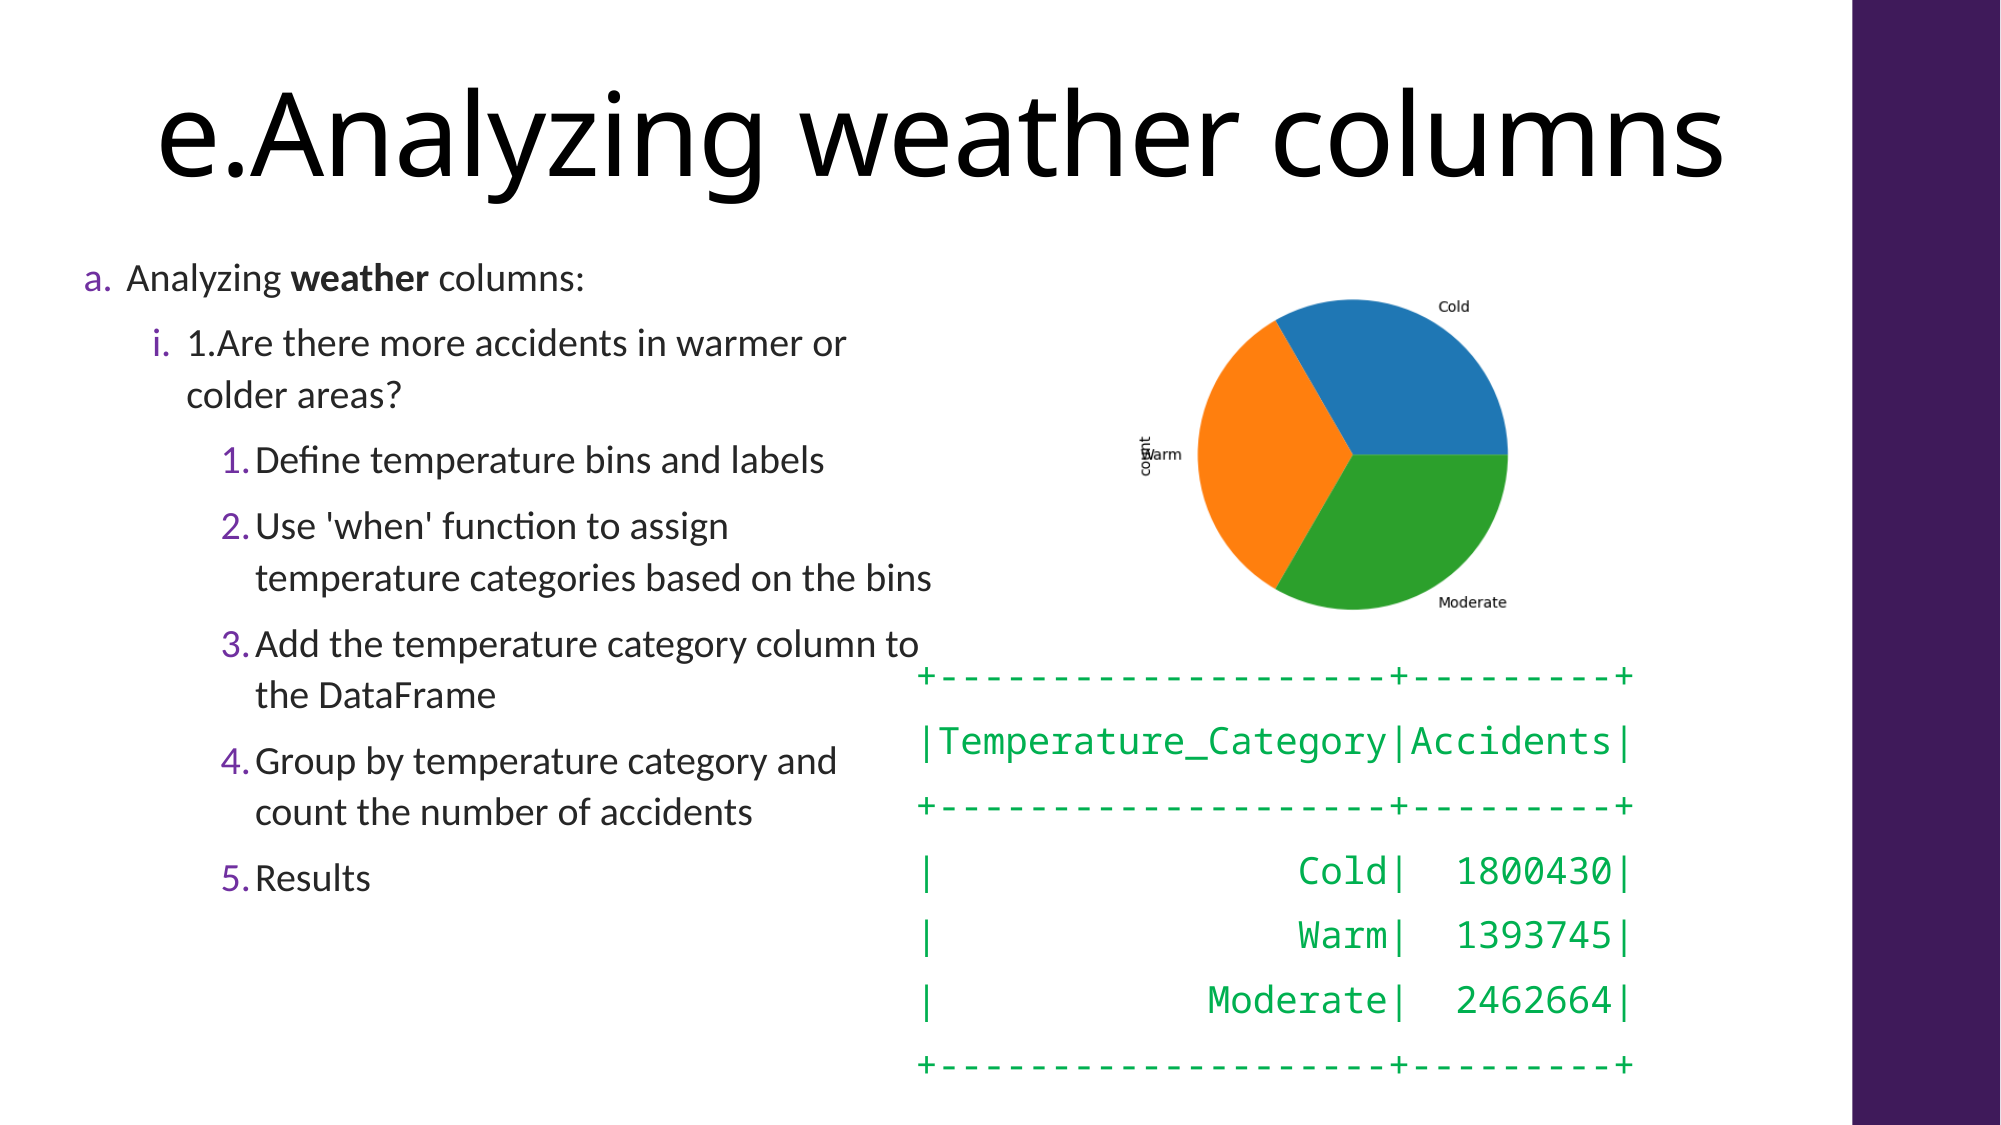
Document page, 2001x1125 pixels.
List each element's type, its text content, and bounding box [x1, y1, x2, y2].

list Analyzing weather columns: 1.Are there more accidents in warmer or colder areas? Define temperature bins and labels Use 'when' function to assign temperature categories based on the bins Add the temperature category column to the DataFrame Group by temperature category and count the number of accidents Results [0, 240, 955, 955]
title e.Analyzing weather columns [140, 66, 1832, 209]
text_box +--------------------+---------+ |Temperature_Category|Accidents| +--------------------+---------+ | Cold| 1800430| | Warm| 1393745| | Moderate| 2462664| +--------------------+---------+ [675, 641, 1832, 1094]
picture [1128, 251, 1558, 660]
